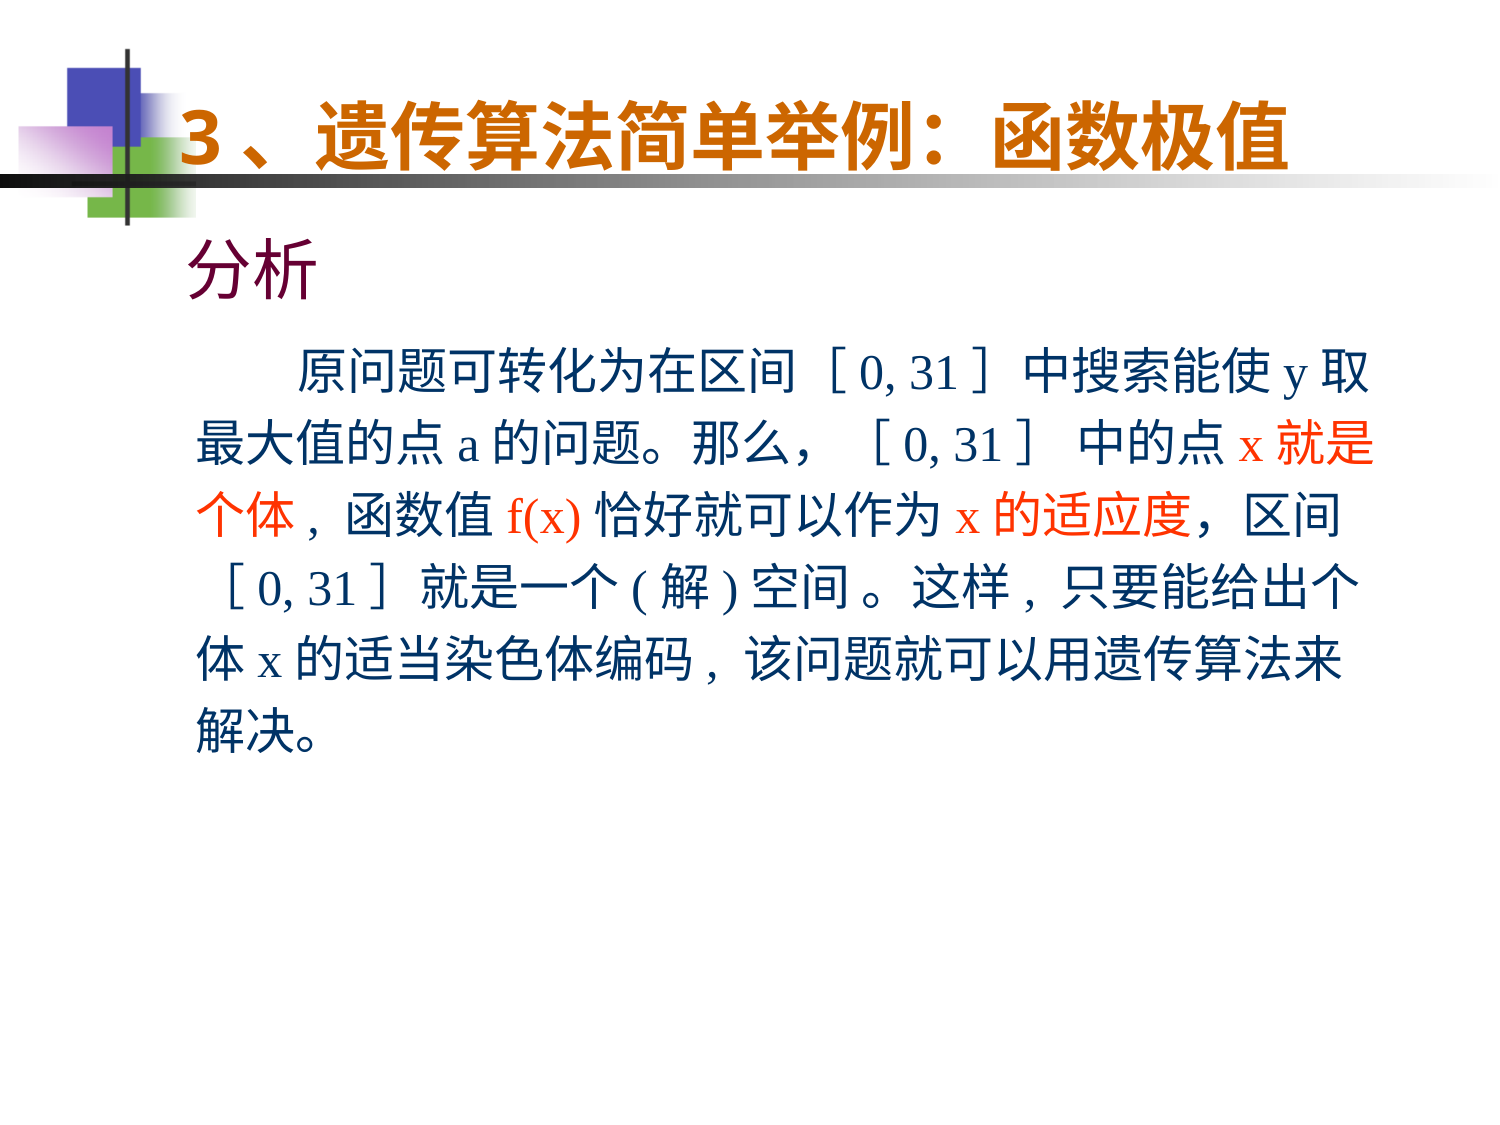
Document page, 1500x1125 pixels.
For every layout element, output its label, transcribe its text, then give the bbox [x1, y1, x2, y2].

picture [0, 188, 196, 229]
picture [0, 43, 196, 174]
list 分析 原问题可转化为在区间［0, 31］中搜索能使y取最大值的点a的问题。那么，［0, 31］ 中的点x就是个体, 函数值f(x)恰好就可以作为x的适应度，区间［0, 31］就是一个(解)空间 。这样, 只要能给出个体x的适当染色体编码, 该问题就可以用遗传算法来解决。 [123, 219, 1400, 771]
text_box 3、遗传算法简单举例：函数极值 [125, 82, 1345, 187]
